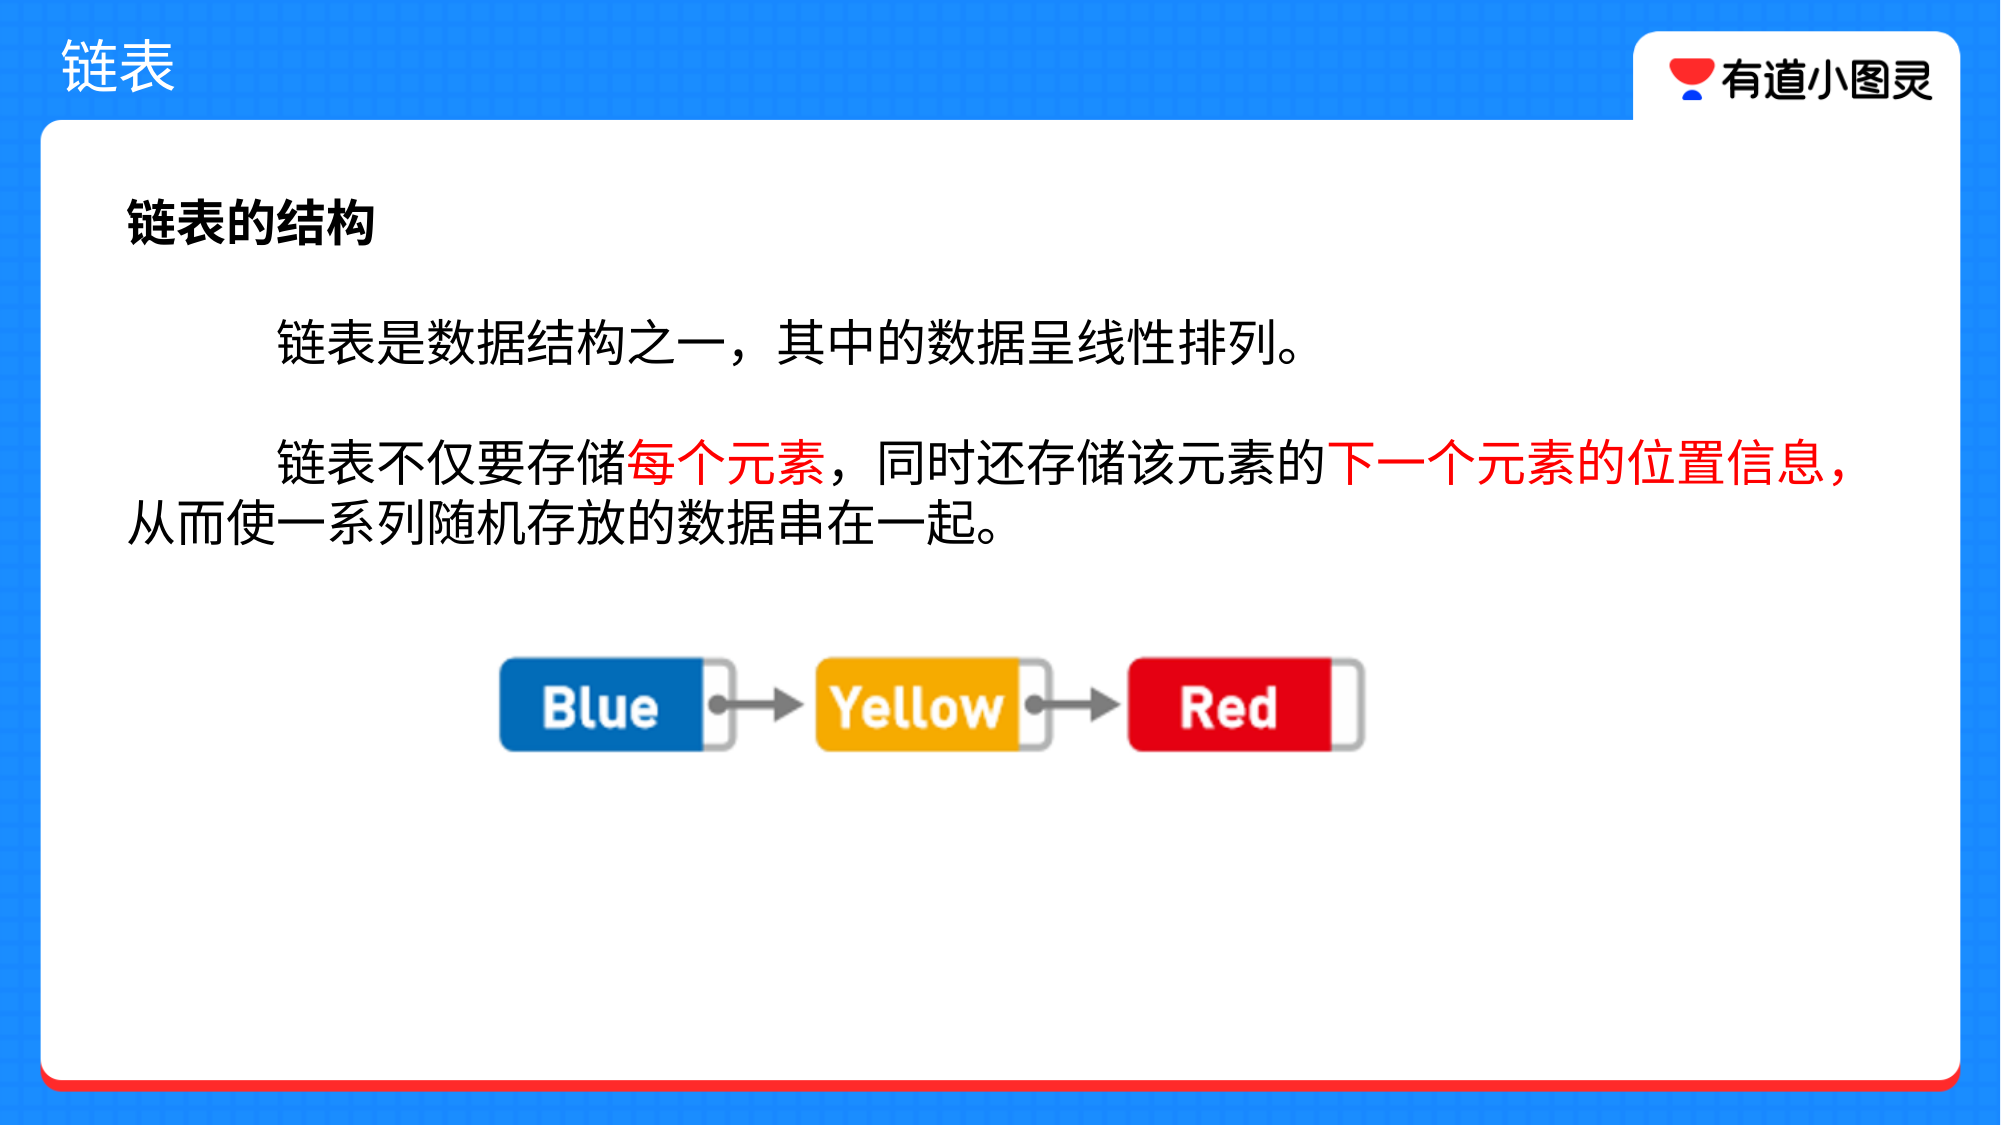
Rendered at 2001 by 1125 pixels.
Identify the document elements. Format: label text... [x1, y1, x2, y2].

text_box 链表 [45, 22, 193, 108]
picture [0, 0, 2001, 1125]
text_box 链表的结构 链表是数据结构之一，其中的数据呈线性排列。 链表不仅要存储每个元素，同时还存储该元素的下一个元素的位置信息，从而使一系列随机存放的数据串在一起。 [119, 183, 1927, 559]
